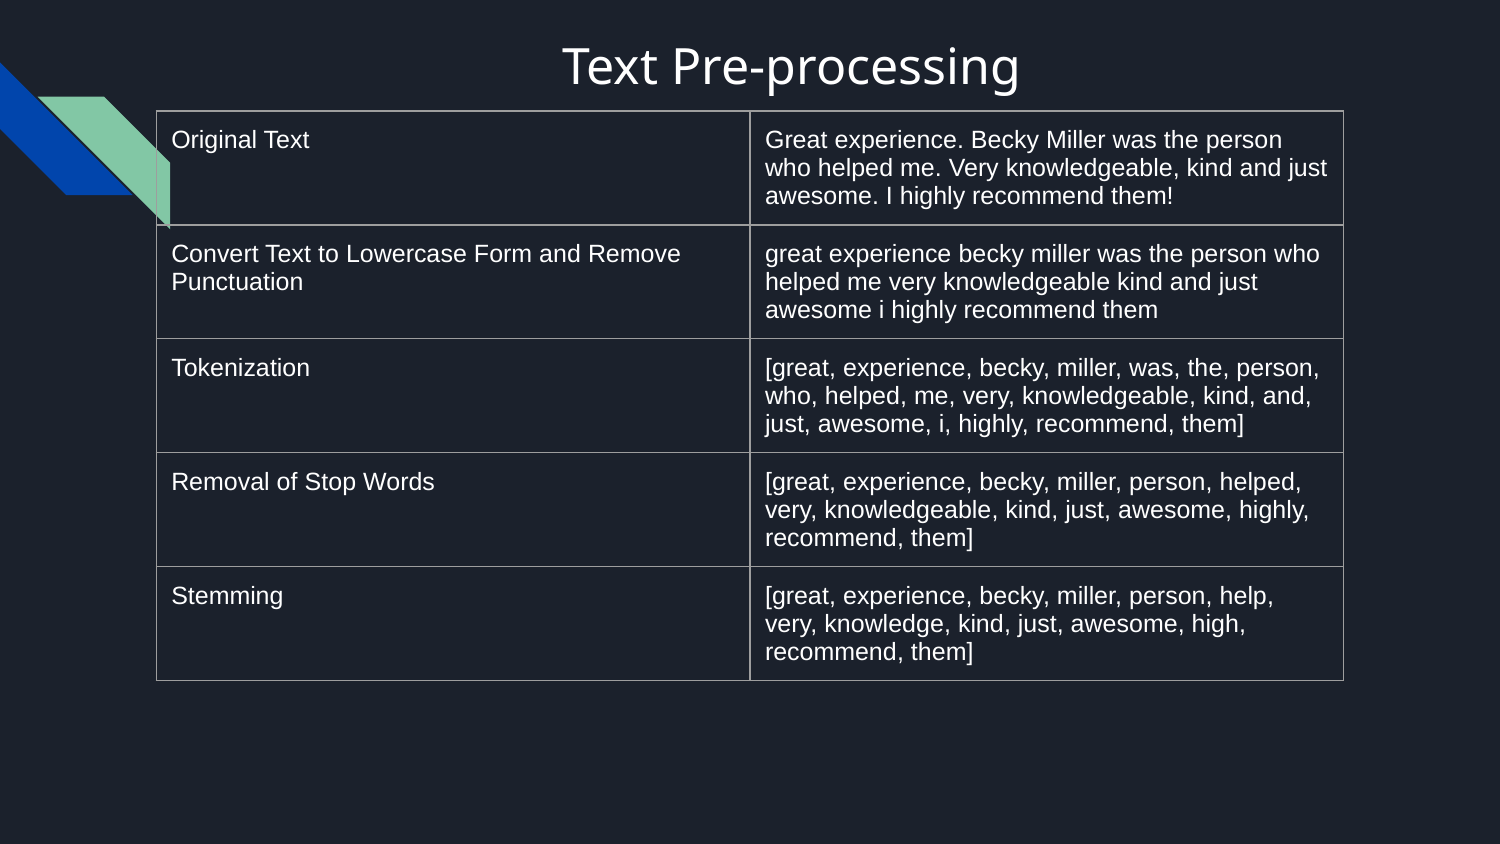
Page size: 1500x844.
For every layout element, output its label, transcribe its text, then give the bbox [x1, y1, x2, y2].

table_cell [great, experience, becky, miller, person, help, very, knowledge, kind, just, awesome, high, recommend, them] [751, 567, 1343, 680]
table_cell [great, experience, becky, miller, was, the, person, who, helped, me, very, knowledgeable, kind, and, just, awesome, i, highly, recommend, them] [751, 339, 1343, 452]
table_cell great experience becky miller was the person who helped me very knowledgeable kind and just awesome i highly recommend them [751, 226, 1343, 338]
table_cell Stemming [157, 567, 749, 680]
title Text Pre-processing [214, 16, 1370, 167]
table_cell Tokenization [157, 339, 749, 452]
table_cell Convert Text to Lowercase Form and Remove Punctuation [157, 226, 749, 338]
table_cell Removal of Stop Words [157, 453, 749, 566]
table_header Great experience. Becky Miller was the person who helped me. Very knowledgeable, kind and just awesome. I highly recommend them! [751, 112, 1343, 224]
table_header Original Text [157, 112, 749, 224]
table_cell [great, experience, becky, miller, person, helped, very, knowledgeable, kind, just, awesome, highly, recommend, them] [751, 453, 1343, 566]
